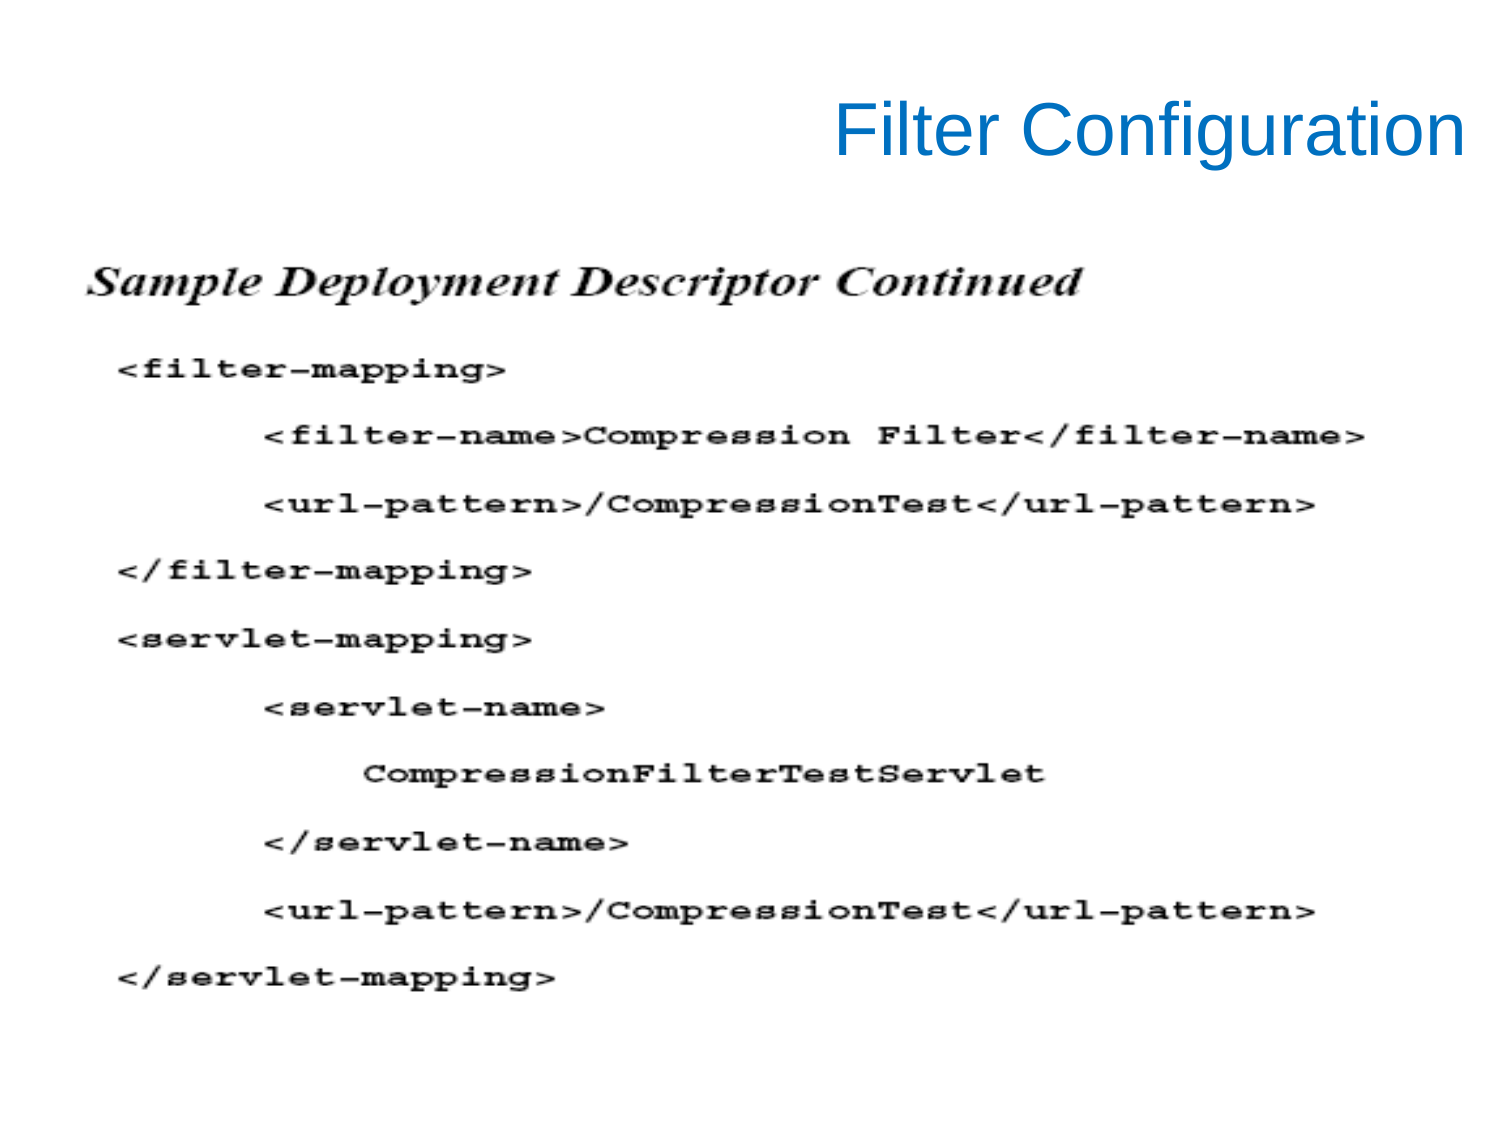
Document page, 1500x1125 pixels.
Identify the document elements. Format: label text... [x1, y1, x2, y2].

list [74, 262, 1426, 1006]
text_box Filter Configuration [207, 62, 1483, 188]
